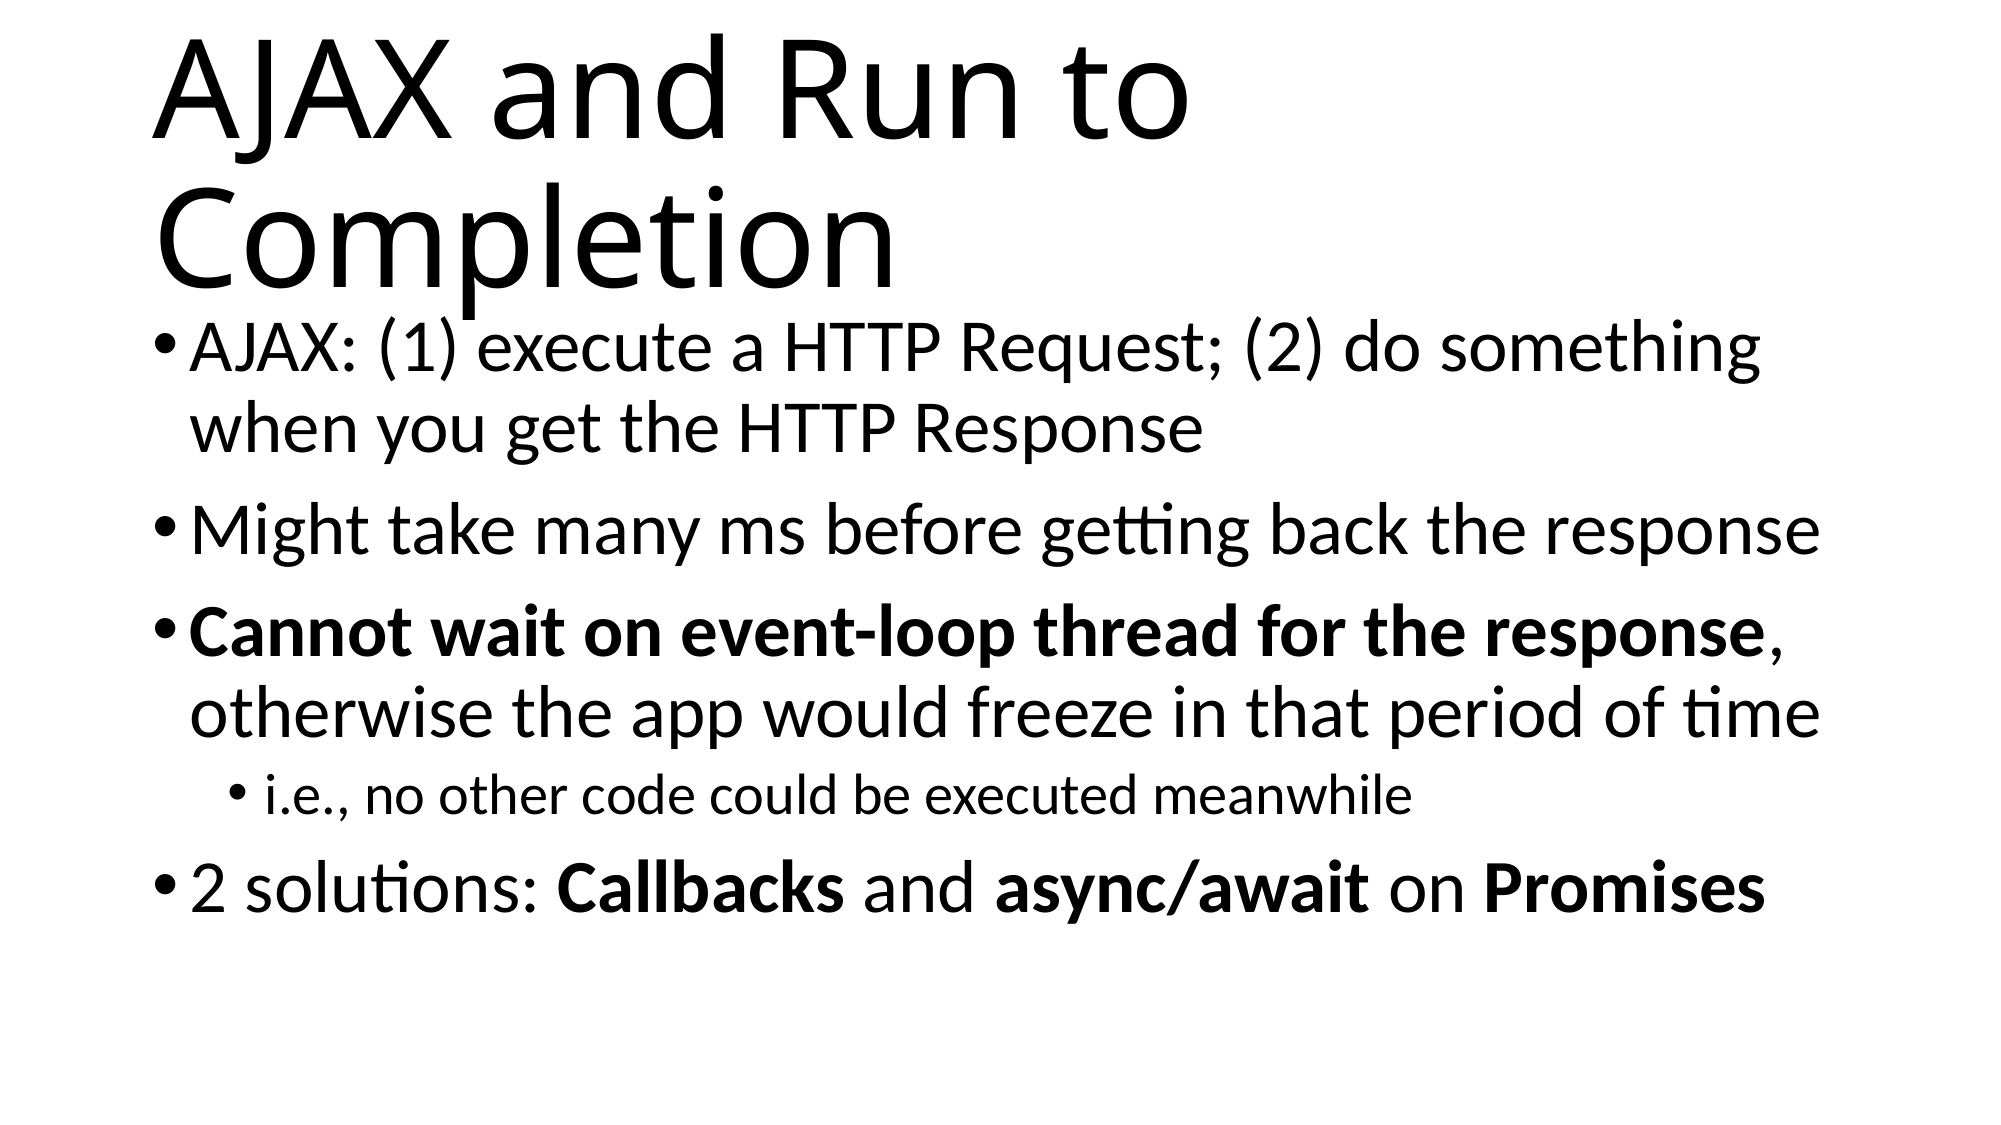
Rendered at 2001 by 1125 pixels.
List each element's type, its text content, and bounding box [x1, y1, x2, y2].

list AJAX: (1) execute a HTTP Request; (2) do something when you get the HTTP Response Might take many ms before getting back the response Cannot wait on event-loop thread for the response, otherwise the app would freeze in that period of time i.e., no other code could be executed meanwhile 2 solutions: Callbacks and async/await on Promises [137, 299, 1863, 1014]
title AJAX and Run to Completion [137, 59, 1863, 278]
